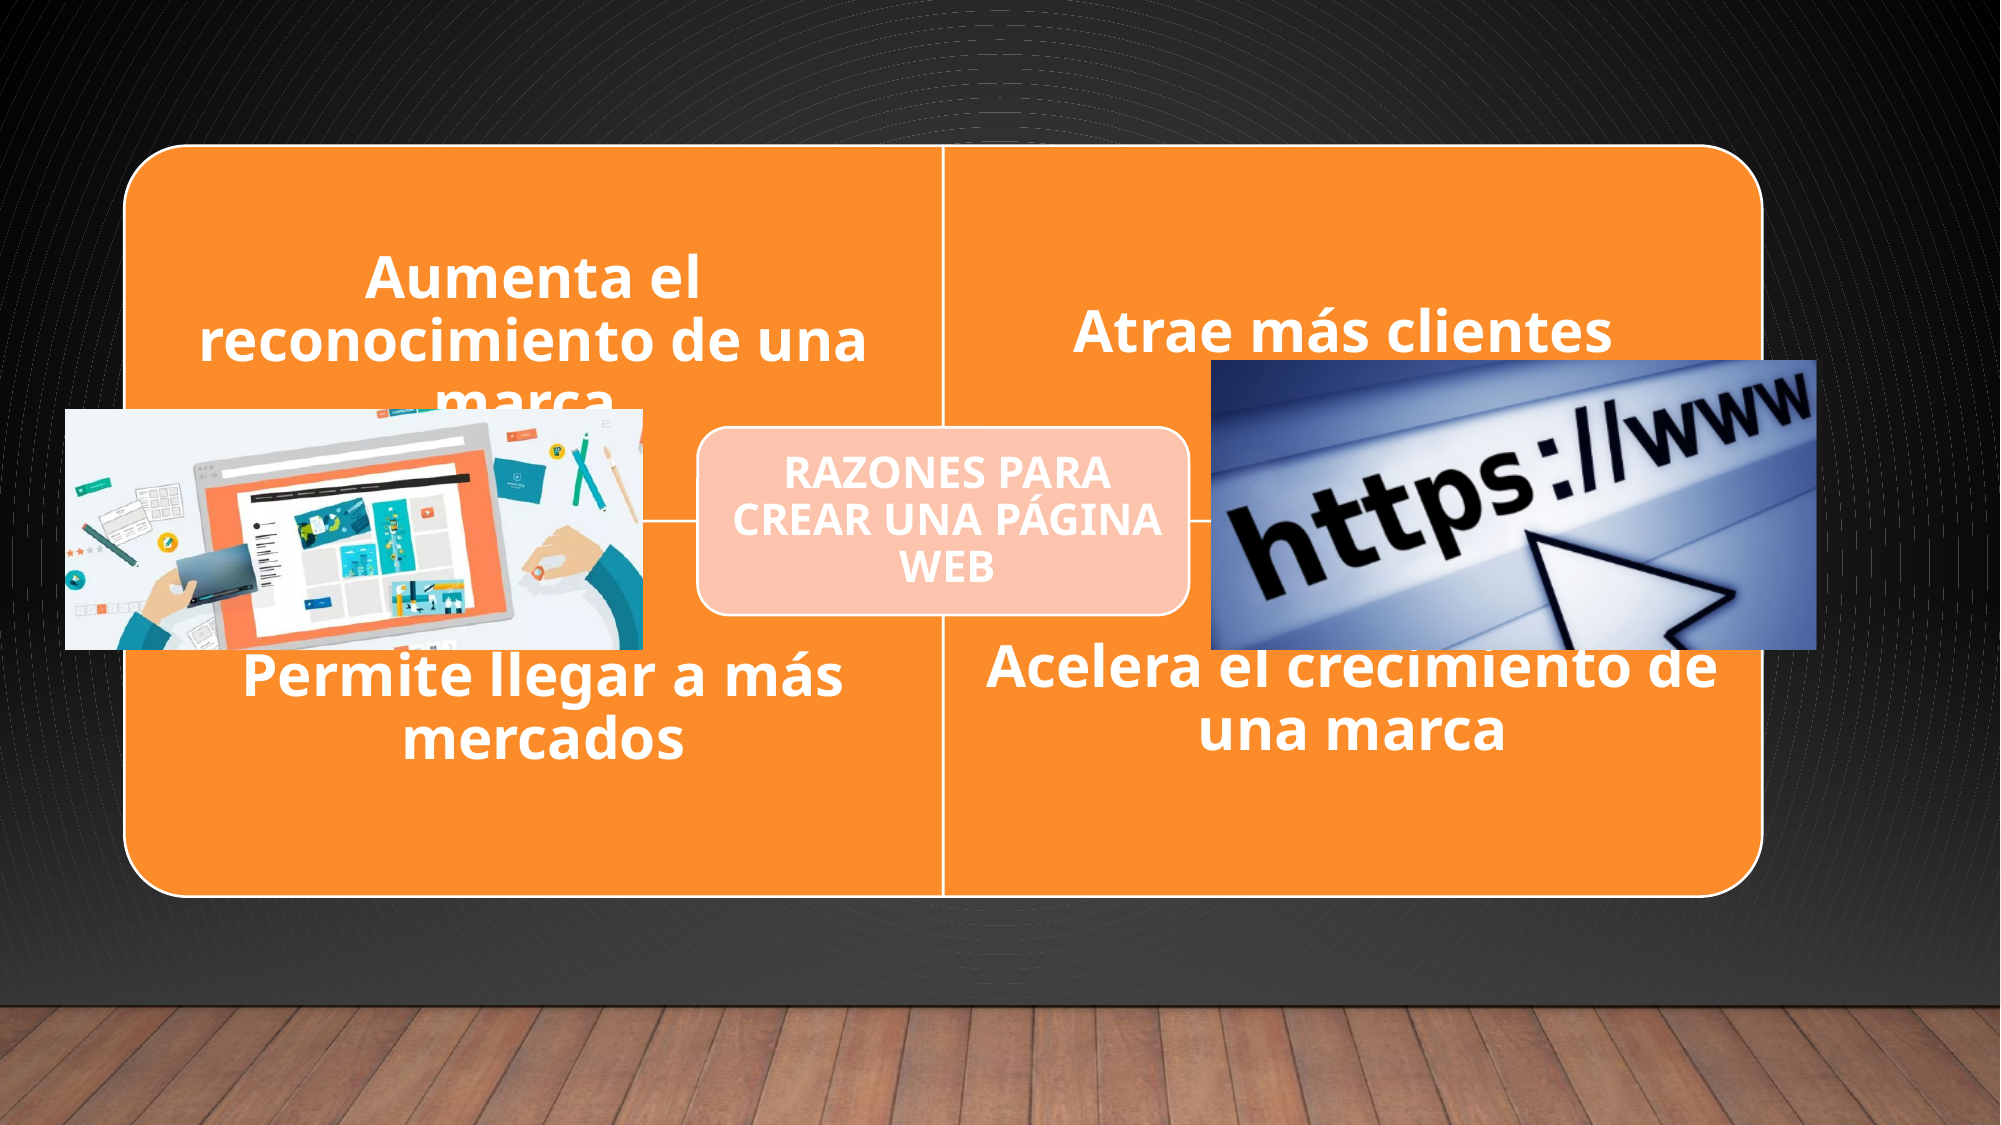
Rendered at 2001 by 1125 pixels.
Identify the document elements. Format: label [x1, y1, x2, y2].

list [123, 145, 1763, 897]
picture [64, 409, 643, 650]
picture [1211, 360, 1822, 650]
picture [0, 1005, 2000, 1125]
